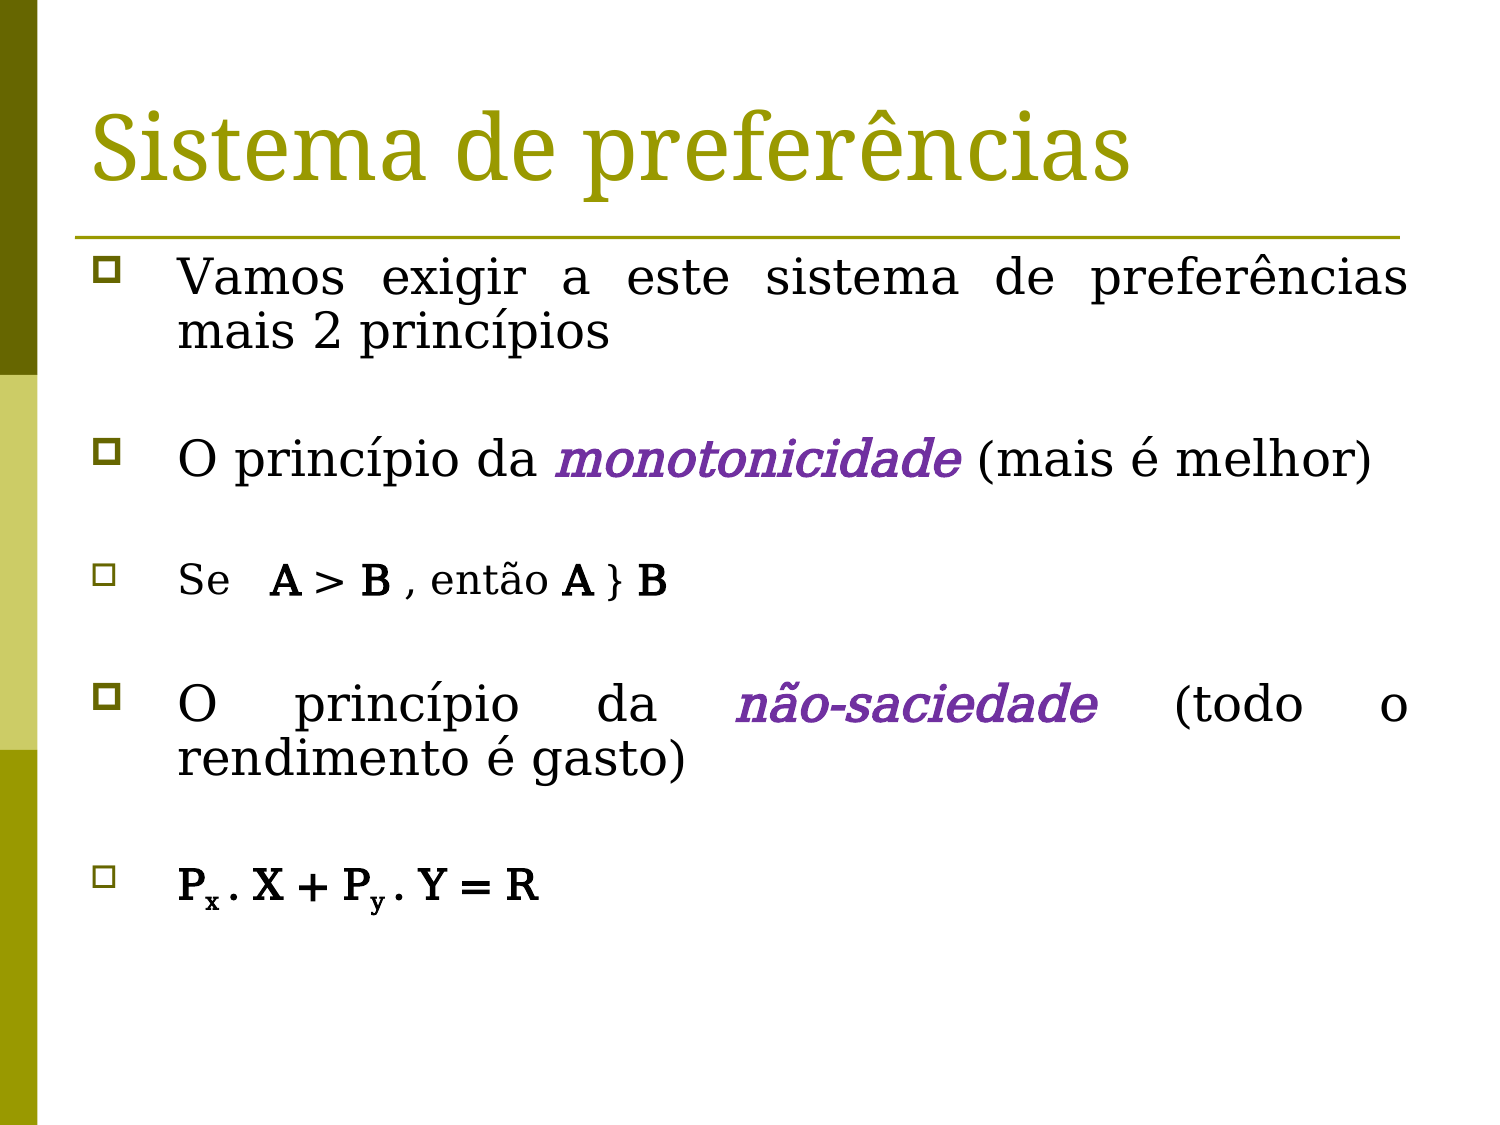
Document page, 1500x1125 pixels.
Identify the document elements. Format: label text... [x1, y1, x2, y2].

title Sistema de preferências [75, 19, 1425, 206]
list Vamos exigir a este sistema de preferências mais 2 princípios O princípio da monotonicidade (mais é melhor) Se A > B , então A } B O princípio da não-saciedade (todo o rendimento é gasto) Px . X + Py . Y = R [75, 243, 1425, 1006]
